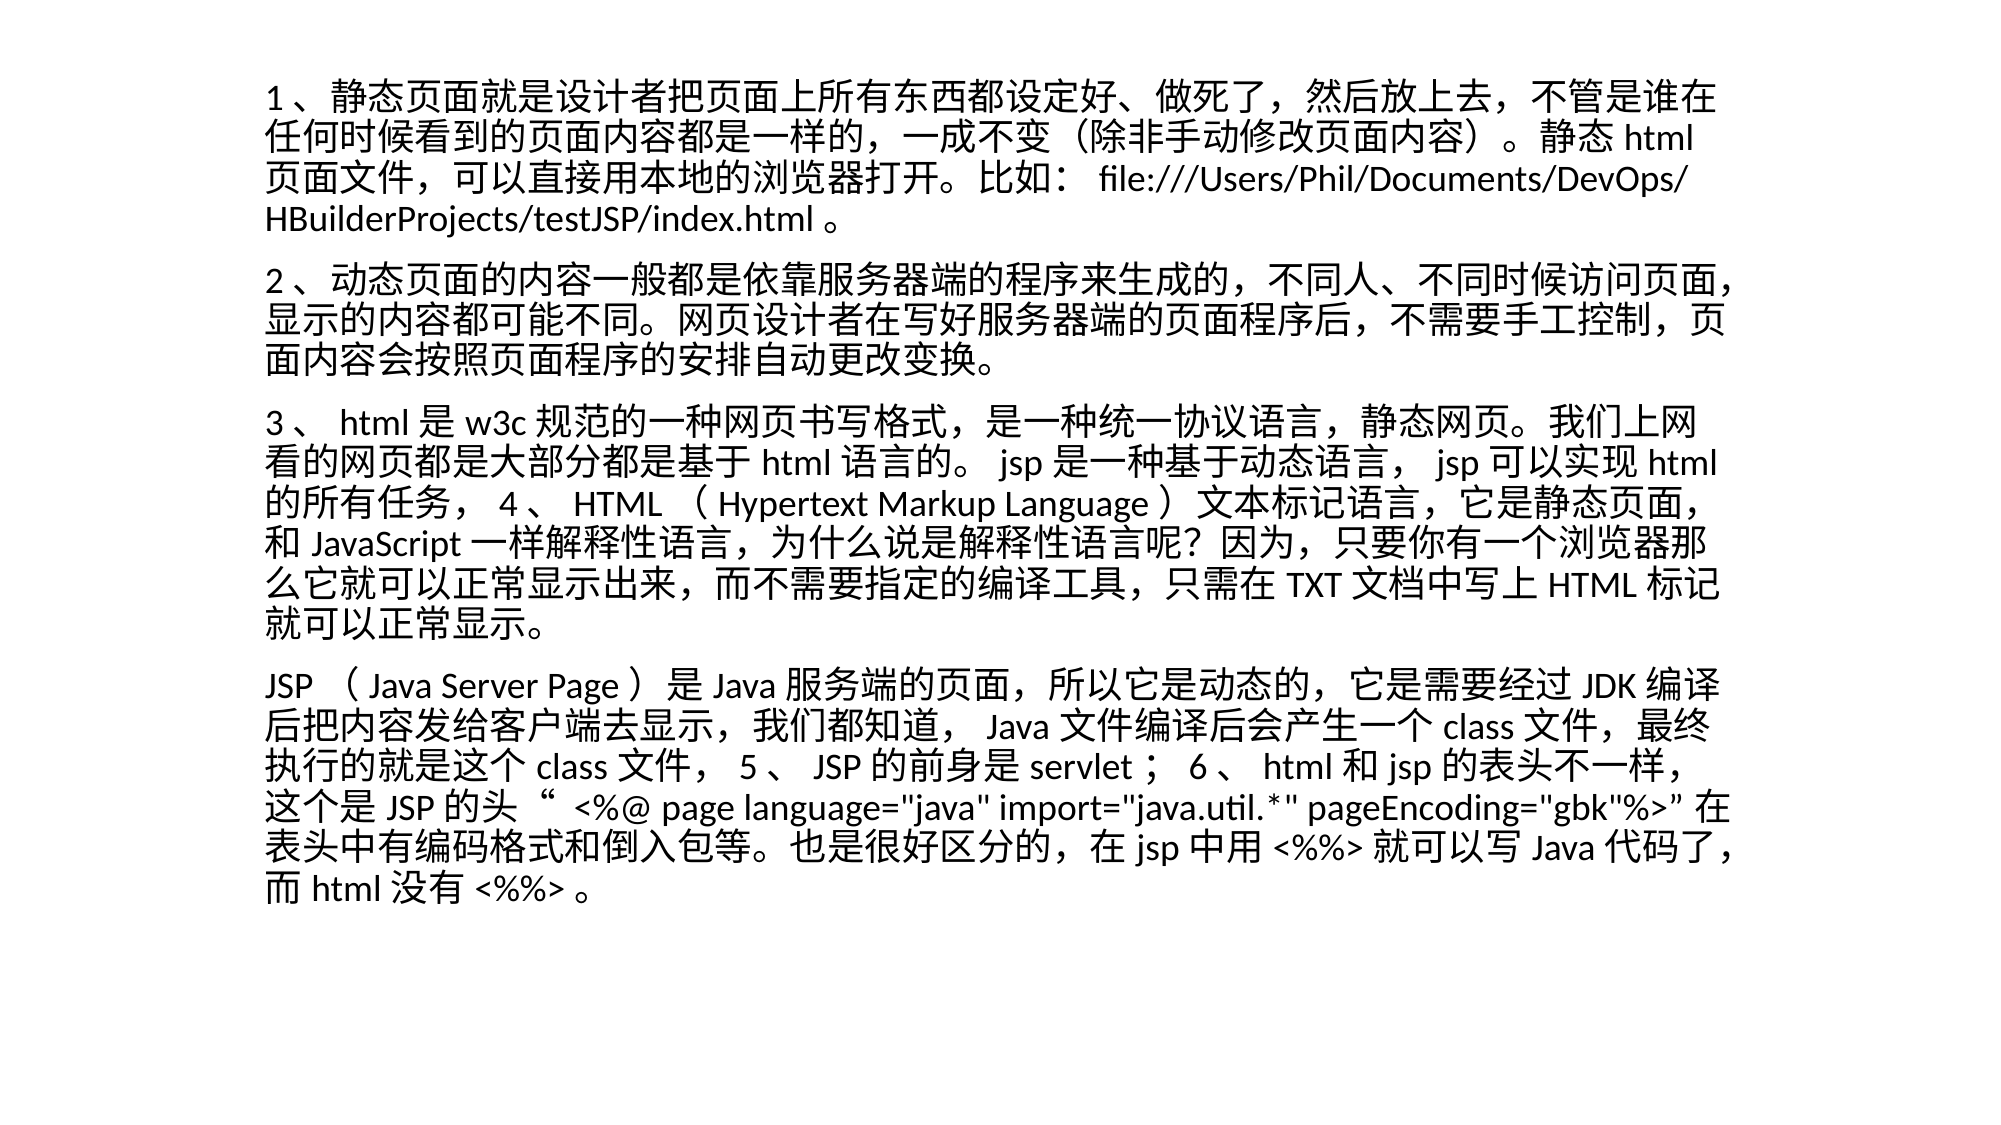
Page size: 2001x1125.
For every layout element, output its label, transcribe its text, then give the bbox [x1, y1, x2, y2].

subtitle 1、静态页面就是设计者把页面上所有东西都设定好、做死了，然后放上去，不管是谁在任何时候看到的页面内容都是一样的，一成不变（除非手动修改页面内容）。静态html页面文件，可以直接用本地的浏览器打开。比如：file:///Users/Phil/Documents/DevOps/HBuilderProjects/testJSP/index.html。 2、动态页面的内容一般都是依靠服务器端的程序来生成的，不同人、不同时候访问页面，显示的内容都可能不同。网页设计者在写好服务器端的页面程序后，不需要手工控制，页面内容会按照页面程序的安排自动更改变换。 3、html是w3c规范的一种网页书写格式，是一种统一协议语言，静态网页。我们上网看的网页都是大部分都是基于html语言的。jsp是一种基于动态语言，jsp可以实现html的所有任务，4、HTML（Hypertext Markup Language）文本标记语言，它是静态页面，和JavaScript一样解释性语言，为什么说是解释性语言呢？因为，只要你有一个浏览器那么它就可以正常显示出来，而不需要指定的编译工具，只需在TXT文档中写上HTML标记就可以正常显示。 JSP（Java Server Page）是Java服务端的页面，所以它是动态的，它是需要经过JDK编译后把内容发给客户端去显示，我们都知道，Java文件编译后会产生一个class文件，最终执行的就是这个class文件，5、JSP的前身是servlet；6、html和jsp的表头不一样，这个是JSP的头“ <%@ page language="java" import="java.util.*" pageEncoding="gbk"%>”在表头中有编码格式和倒入包等。也是很好区分的，在jsp中用<%%>就可以写Java代码了，而html没有<%%>。 [249, 70, 1750, 1077]
